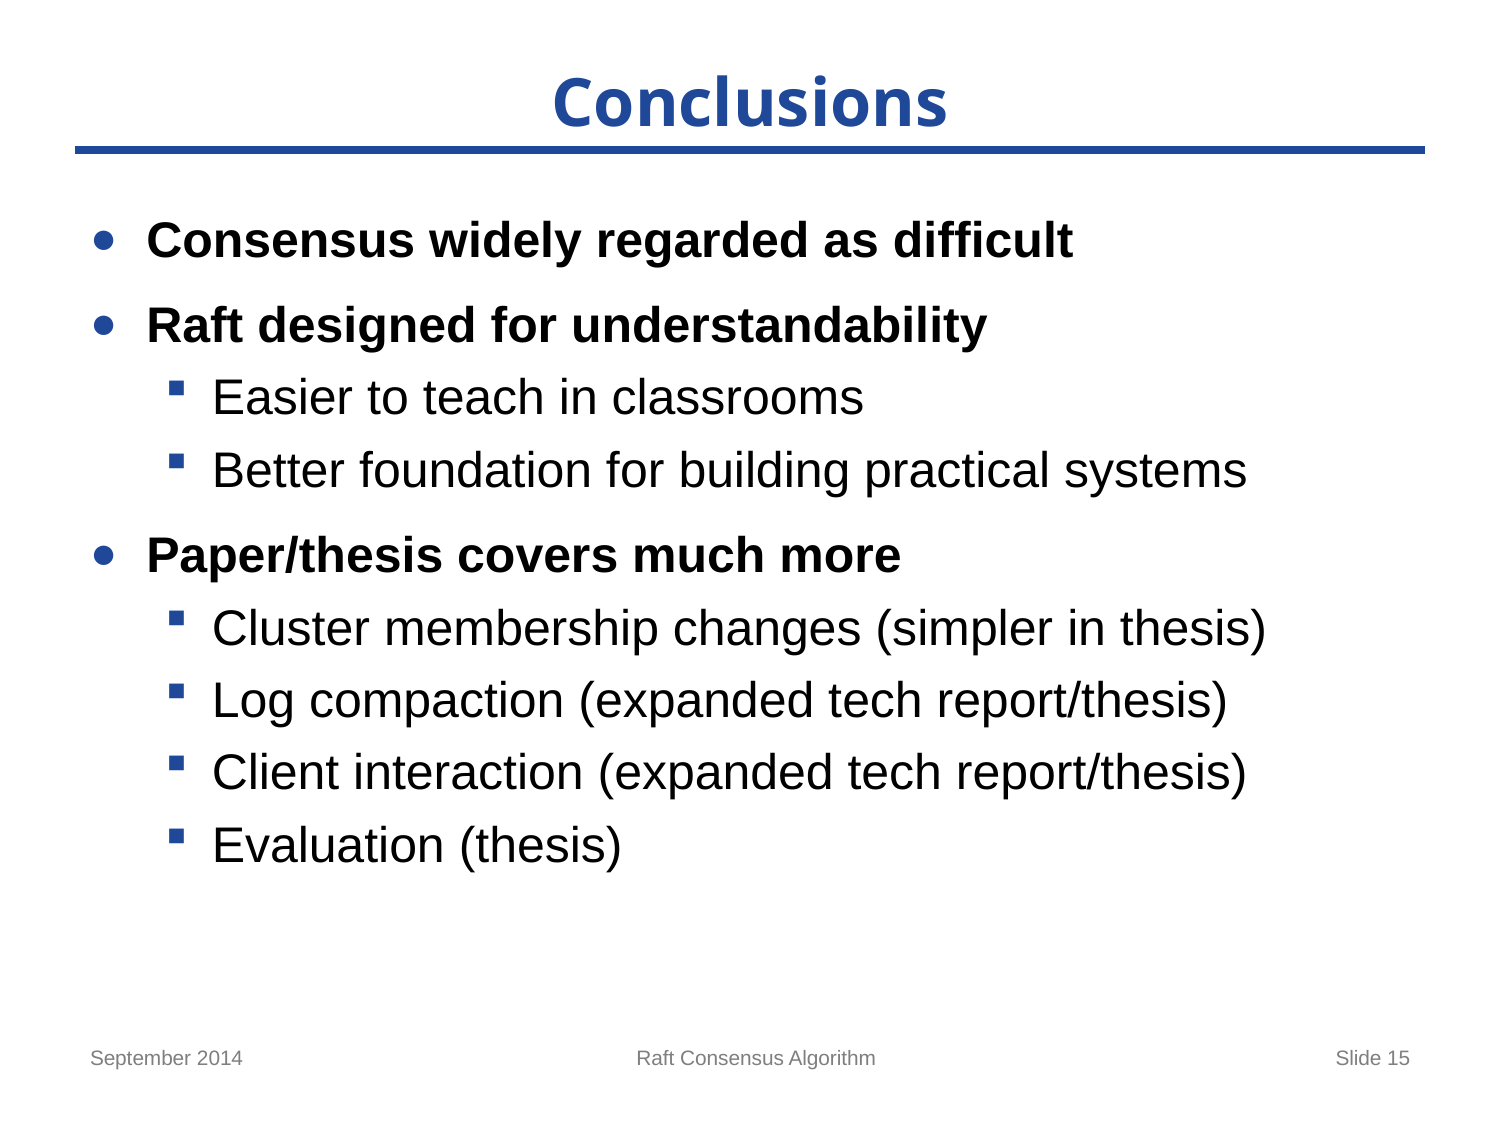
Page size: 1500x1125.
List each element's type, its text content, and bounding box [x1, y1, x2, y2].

footer Raft Consensus Algorithm [474, 1037, 1038, 1103]
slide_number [75, 1037, 425, 1103]
slide_number Slide 15 [1074, 1037, 1425, 1103]
title Conclusions [75, 50, 1425, 150]
list Consensus widely regarded as difficult Raft designed for understandability Easier to teach in classrooms Better foundation for building practical systems Paper/thesis covers much more Cluster membership changes (simpler in thesis) Log compaction (expanded tech report/thesis) Client interaction (expanded tech report/thesis) Evaluation (thesis) [75, 200, 1425, 1005]
